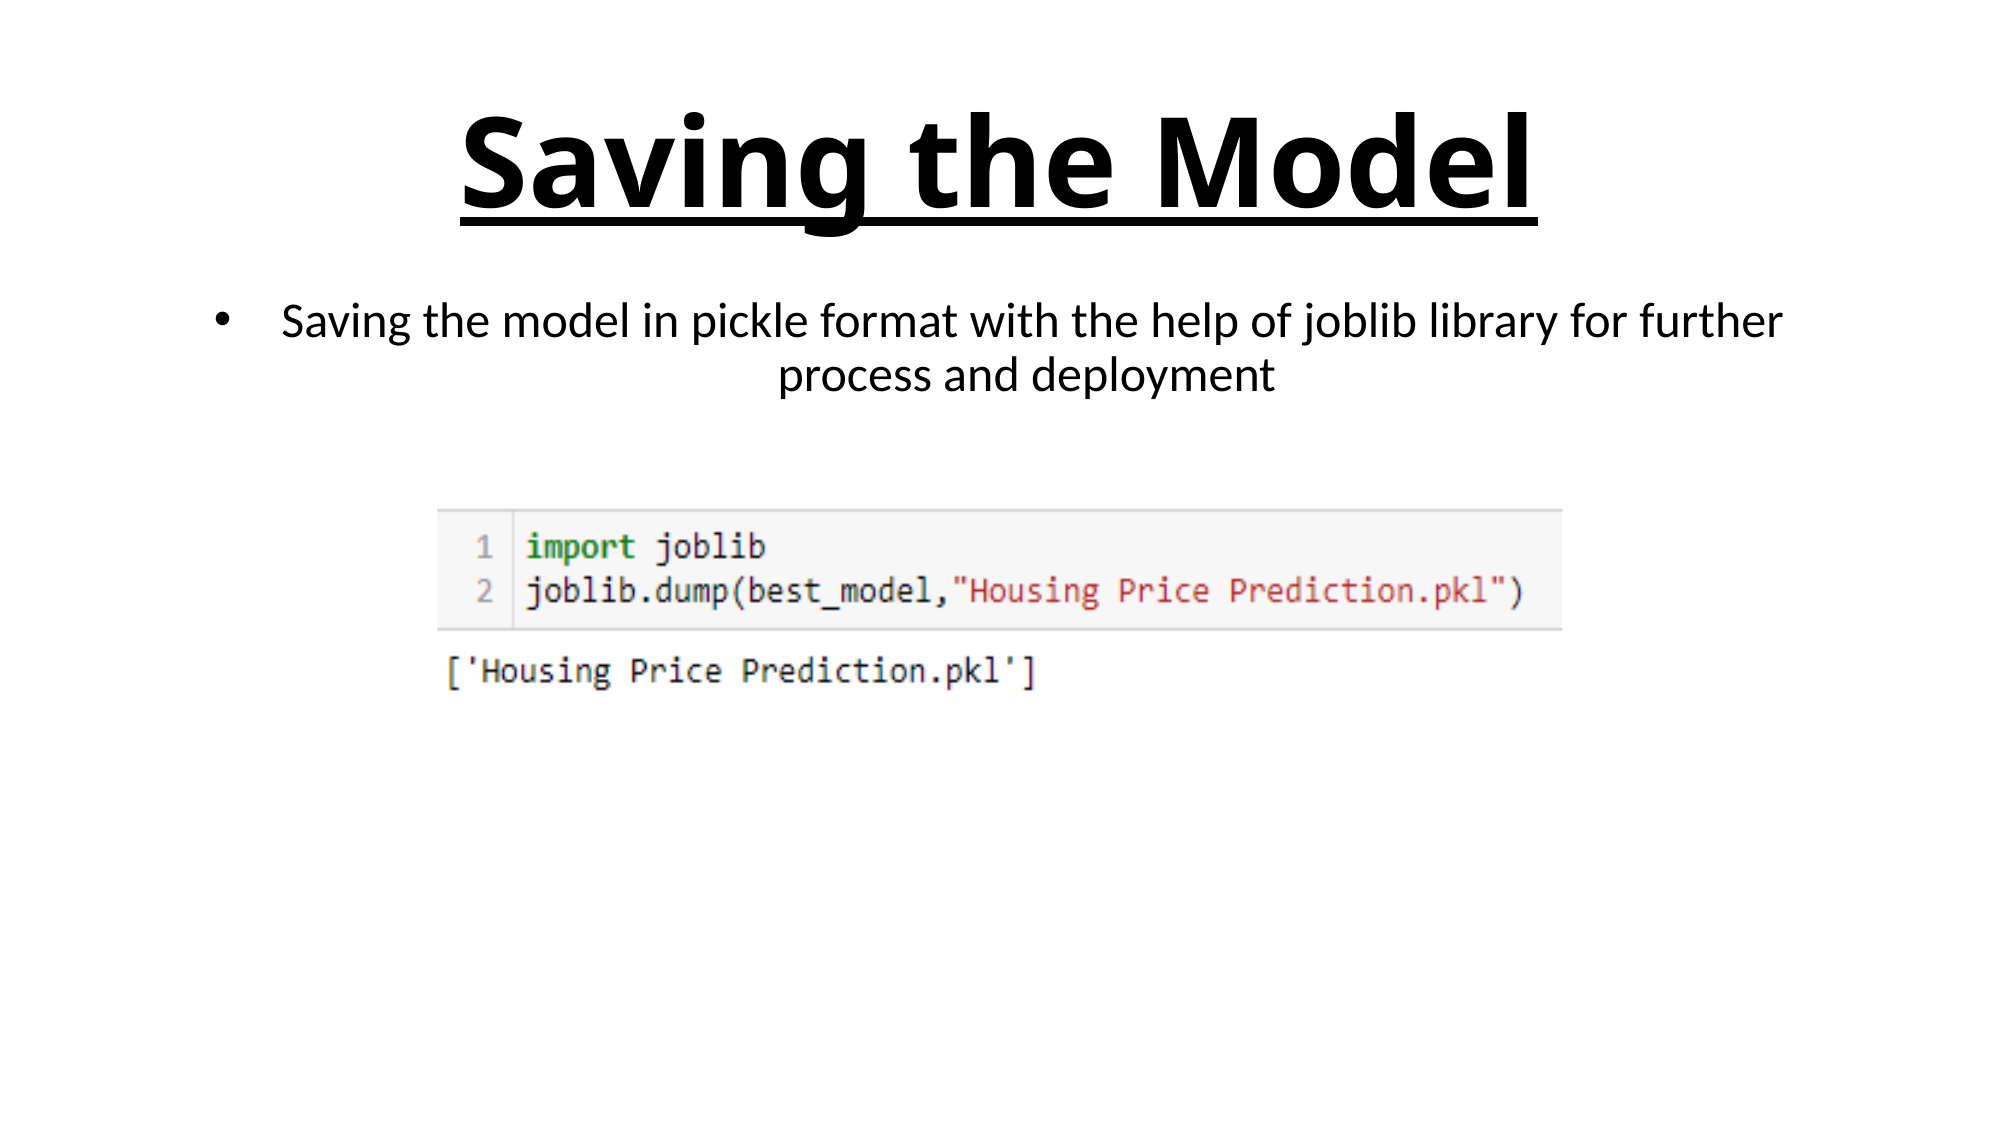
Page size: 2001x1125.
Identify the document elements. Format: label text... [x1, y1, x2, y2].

title Saving the Model [136, 56, 1862, 243]
picture [437, 508, 1563, 755]
list Saving the model in pickle format with the help of joblib library for further process and deployment [136, 286, 1862, 533]
